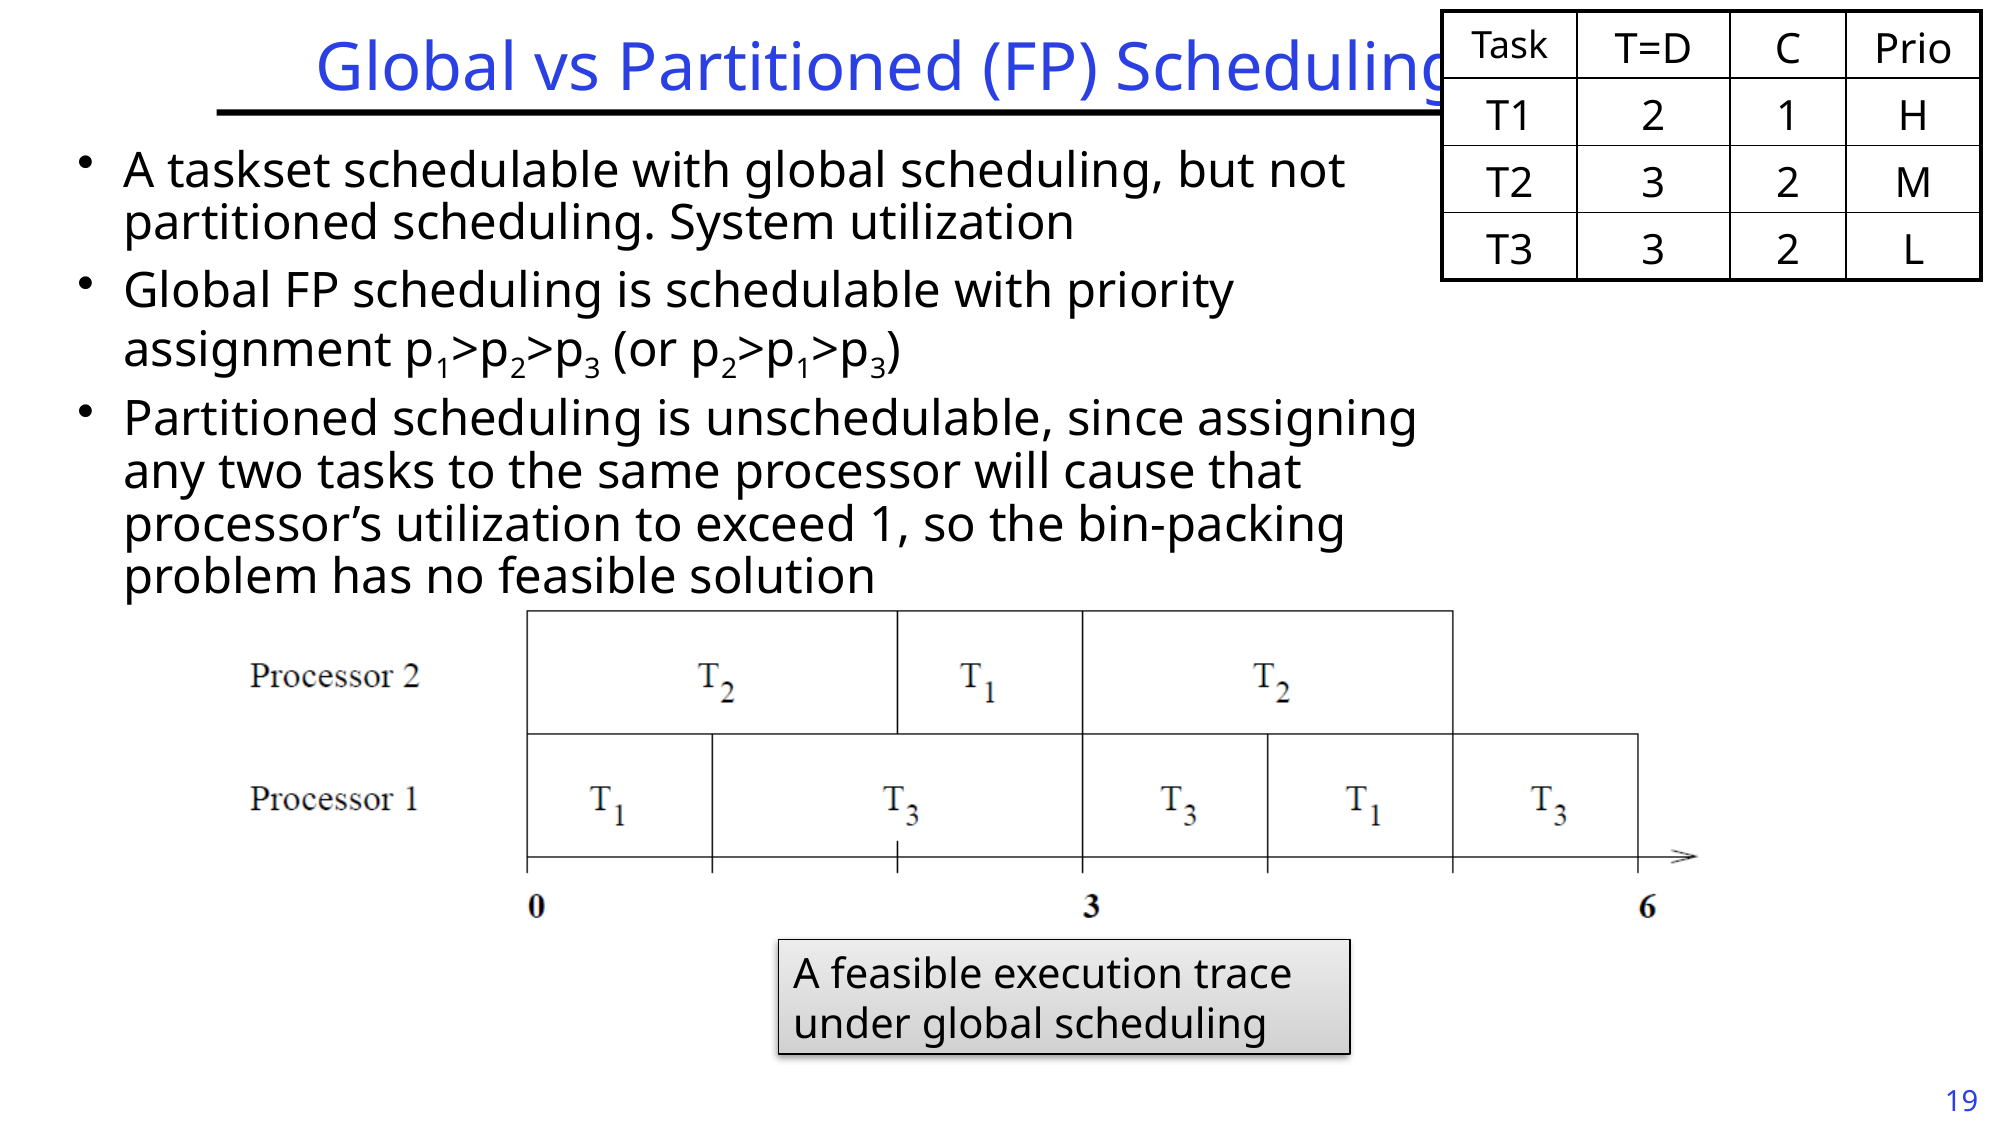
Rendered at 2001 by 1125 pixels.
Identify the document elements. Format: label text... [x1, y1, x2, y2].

table_cell T3 [1444, 213, 1576, 278]
table_cell T1 [1444, 79, 1576, 145]
table_header Prio [1847, 13, 1979, 77]
table_cell 2 [1731, 213, 1845, 278]
table_cell 2 [1731, 146, 1845, 212]
table_header Task [1444, 13, 1576, 77]
picture [249, 594, 1708, 931]
table_header C [1731, 13, 1845, 77]
table_cell 1 [1731, 79, 1845, 145]
table_cell 2 [1578, 79, 1729, 145]
table_cell 3 [1578, 213, 1729, 278]
table_cell H [1847, 79, 1979, 145]
table_cell 3 [1578, 146, 1729, 212]
table_header T=D [1578, 13, 1729, 77]
table_cell M [1847, 146, 1979, 212]
text_box A feasible execution trace under global scheduling [778, 939, 1351, 1055]
title Global vs Partitioned (FP) Scheduling [216, 24, 1440, 113]
table_cell L [1847, 213, 1979, 278]
table_cell T2 [1444, 146, 1576, 212]
